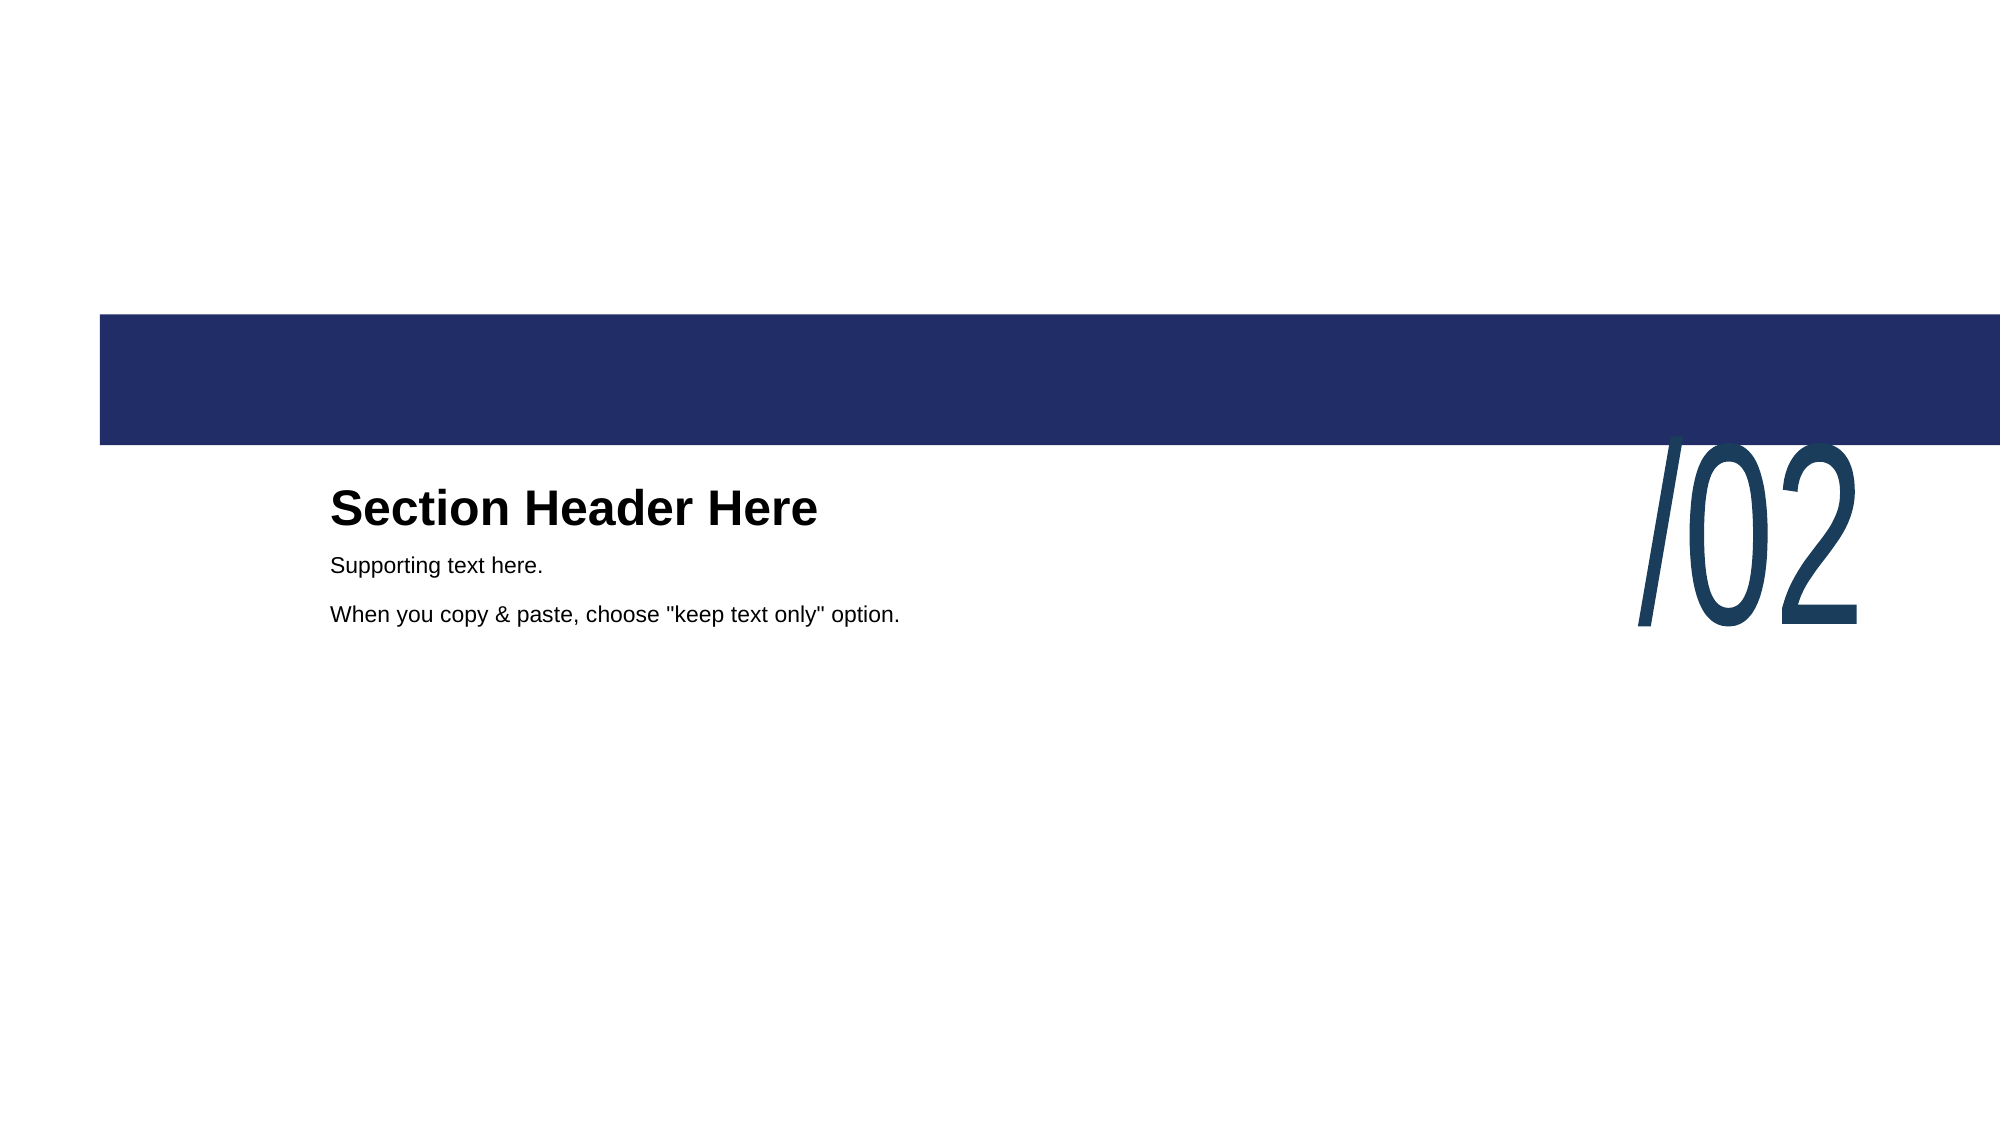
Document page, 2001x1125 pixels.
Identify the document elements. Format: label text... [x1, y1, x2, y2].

title Section Header Here [315, 396, 1204, 543]
list Supporting text here. When you copy & paste, choose "keep text only" option. [315, 543, 1205, 710]
